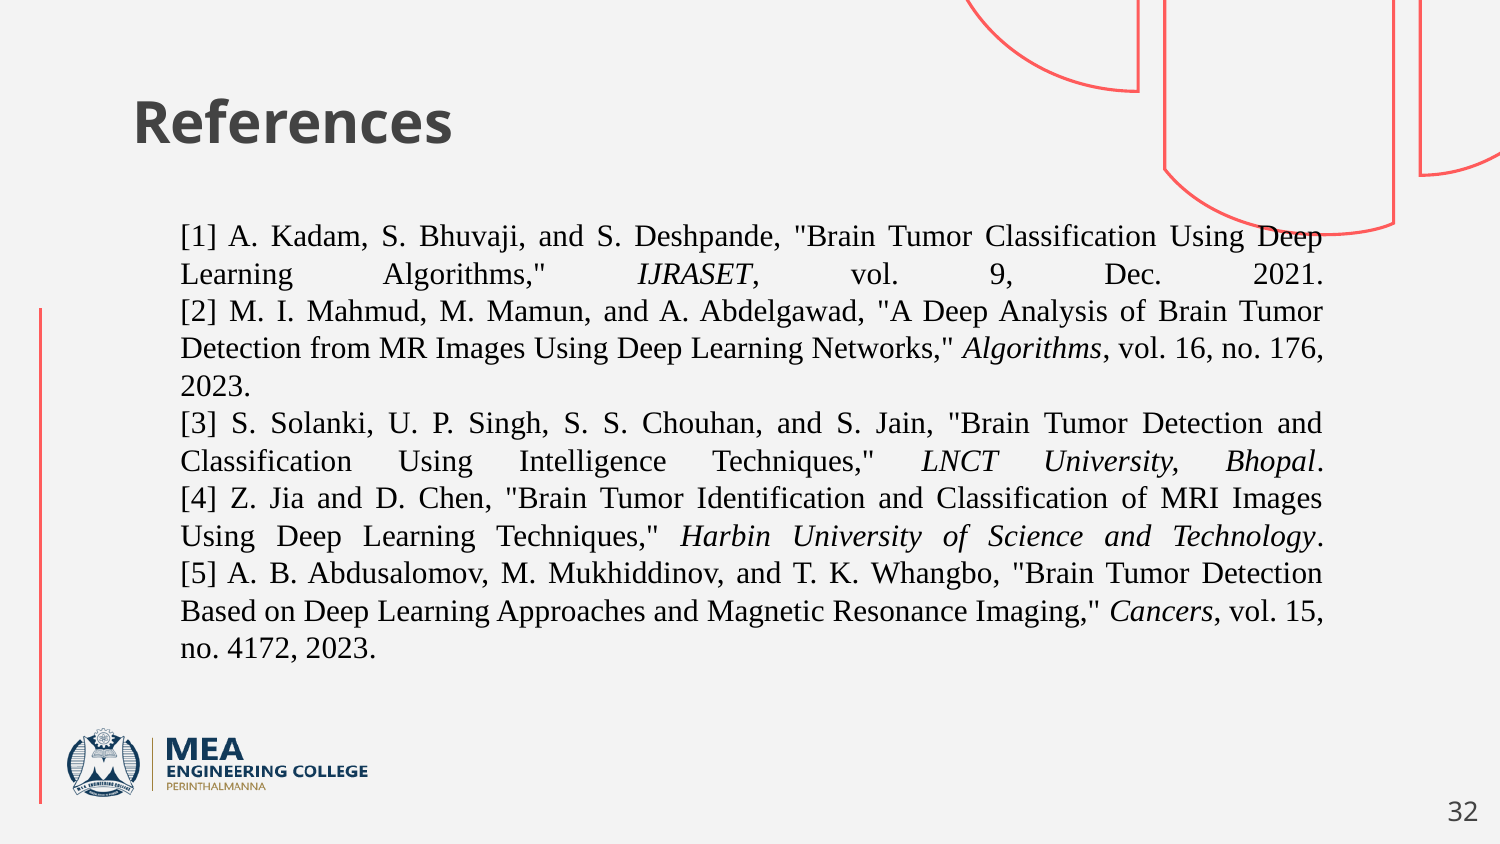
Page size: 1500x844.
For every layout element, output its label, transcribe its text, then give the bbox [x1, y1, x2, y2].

text_box [1] A. Kadam, S. Bhuvaji, and S. Deshpande, "Brain Tumor Classification Using Deep Learning Algorithms," IJRASET, vol. 9, Dec. 2021. [2] M. I. Mahmud, M. Mamun, and A. Abdelgawad, "A Deep Analysis of Brain Tumor Detection from MR Images Using Deep Learning Networks," Algorithms, vol. 16, no. 176, 2023. [3] S. Solanki, U. P. Singh, S. S. Chouhan, and S. Jain, "Brain Tumor Detection and Classification Using Intelligence Techniques," LNCT University, Bhopal. [4] Z. Jia and D. Chen, "Brain Tumor Identification and Classification of MRI Images Using Deep Learning Techniques," Harbin University of Science and Technology. [5] A. B. Abdusalomov, M. Mukhiddinov, and T. K. Whangbo, "Brain Tumor Detection Based on Deep Learning Approaches and Magnetic Resonance Imaging," Cancers, vol. 15, no. 4172, 2023. [165, 200, 1340, 680]
title References [117, 70, 1383, 148]
slide_number ‹#› [1403, 779, 1494, 844]
picture [60, 707, 375, 817]
